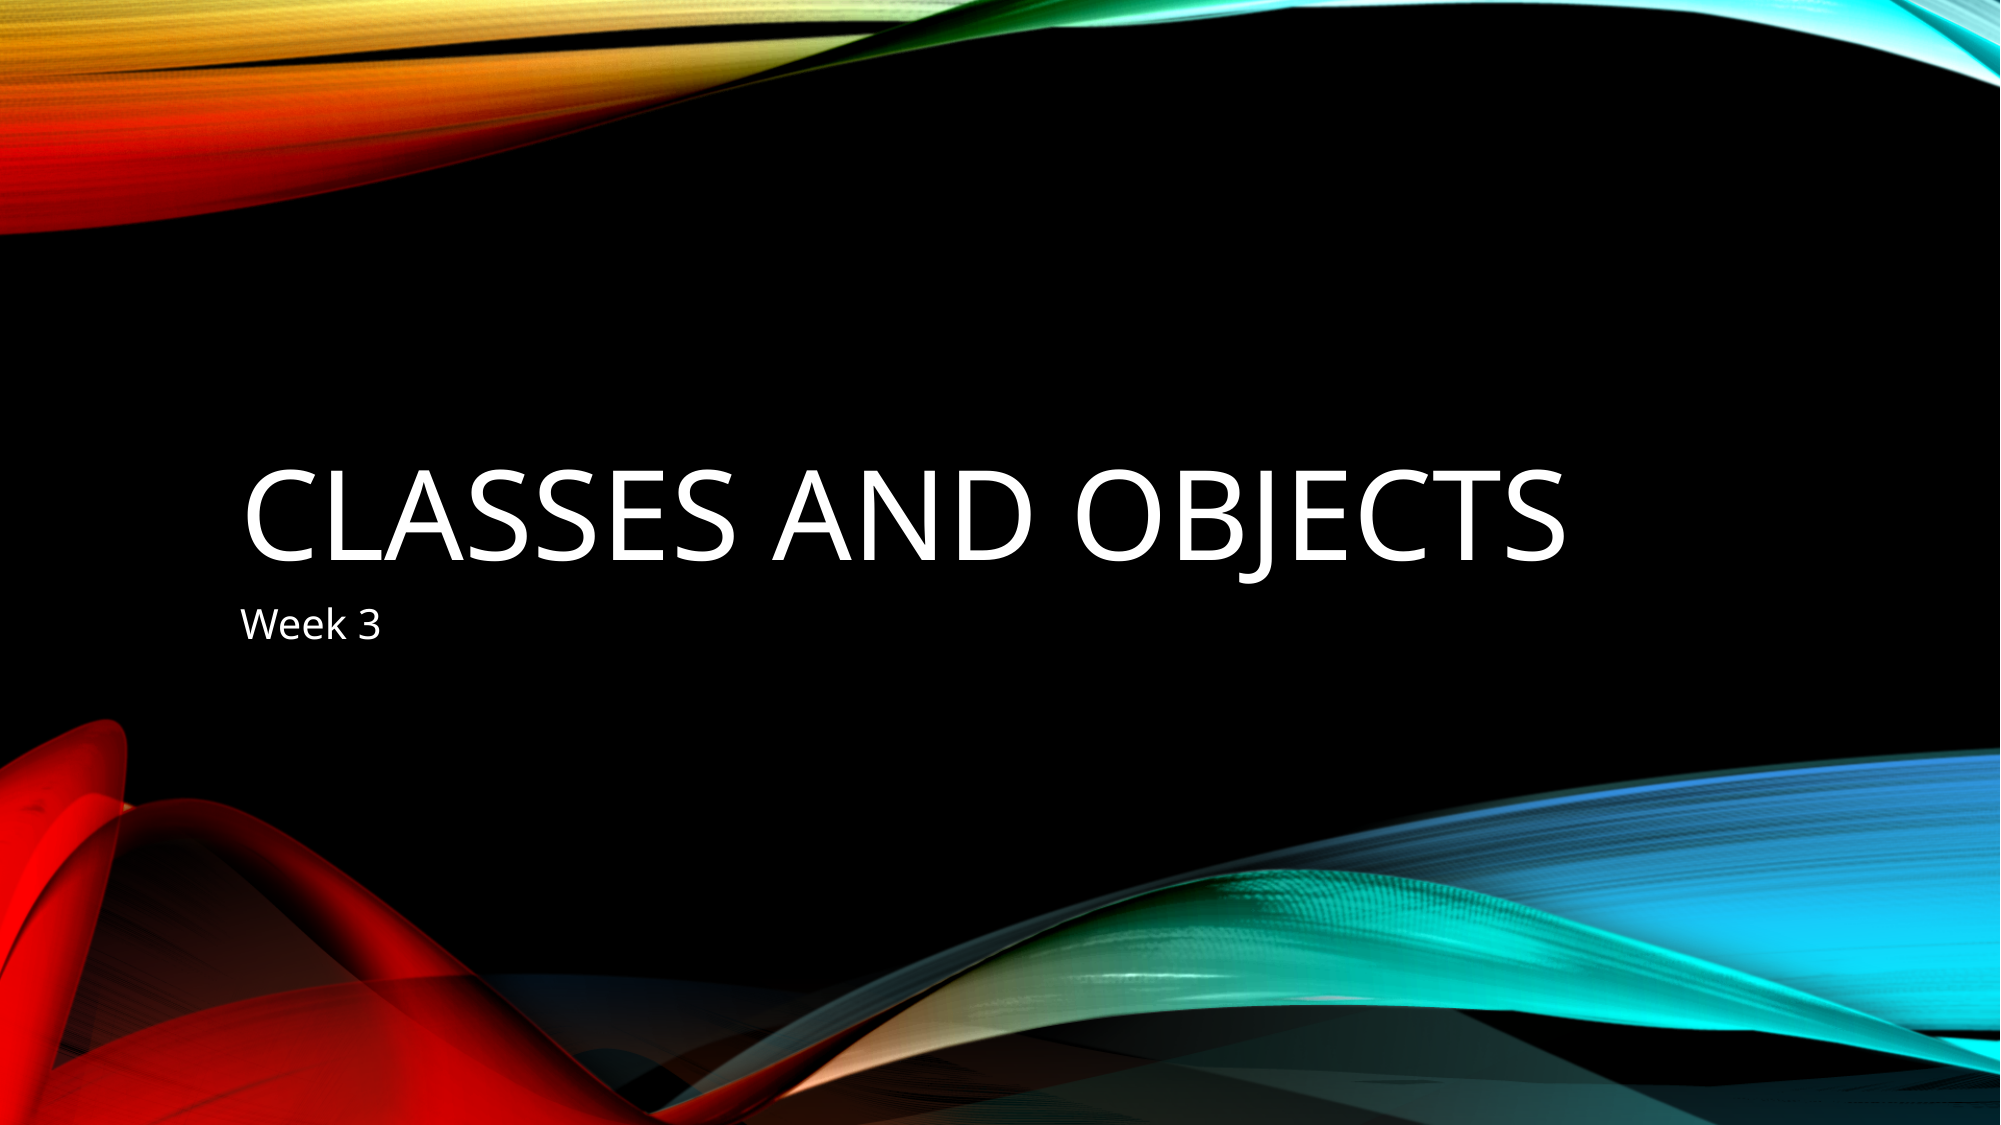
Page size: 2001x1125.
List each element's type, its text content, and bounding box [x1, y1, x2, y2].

title Classes and Objects [225, 295, 1775, 595]
picture [0, 717, 2000, 1125]
subtitle Week 3 [225, 595, 1775, 709]
picture [0, 0, 2000, 237]
